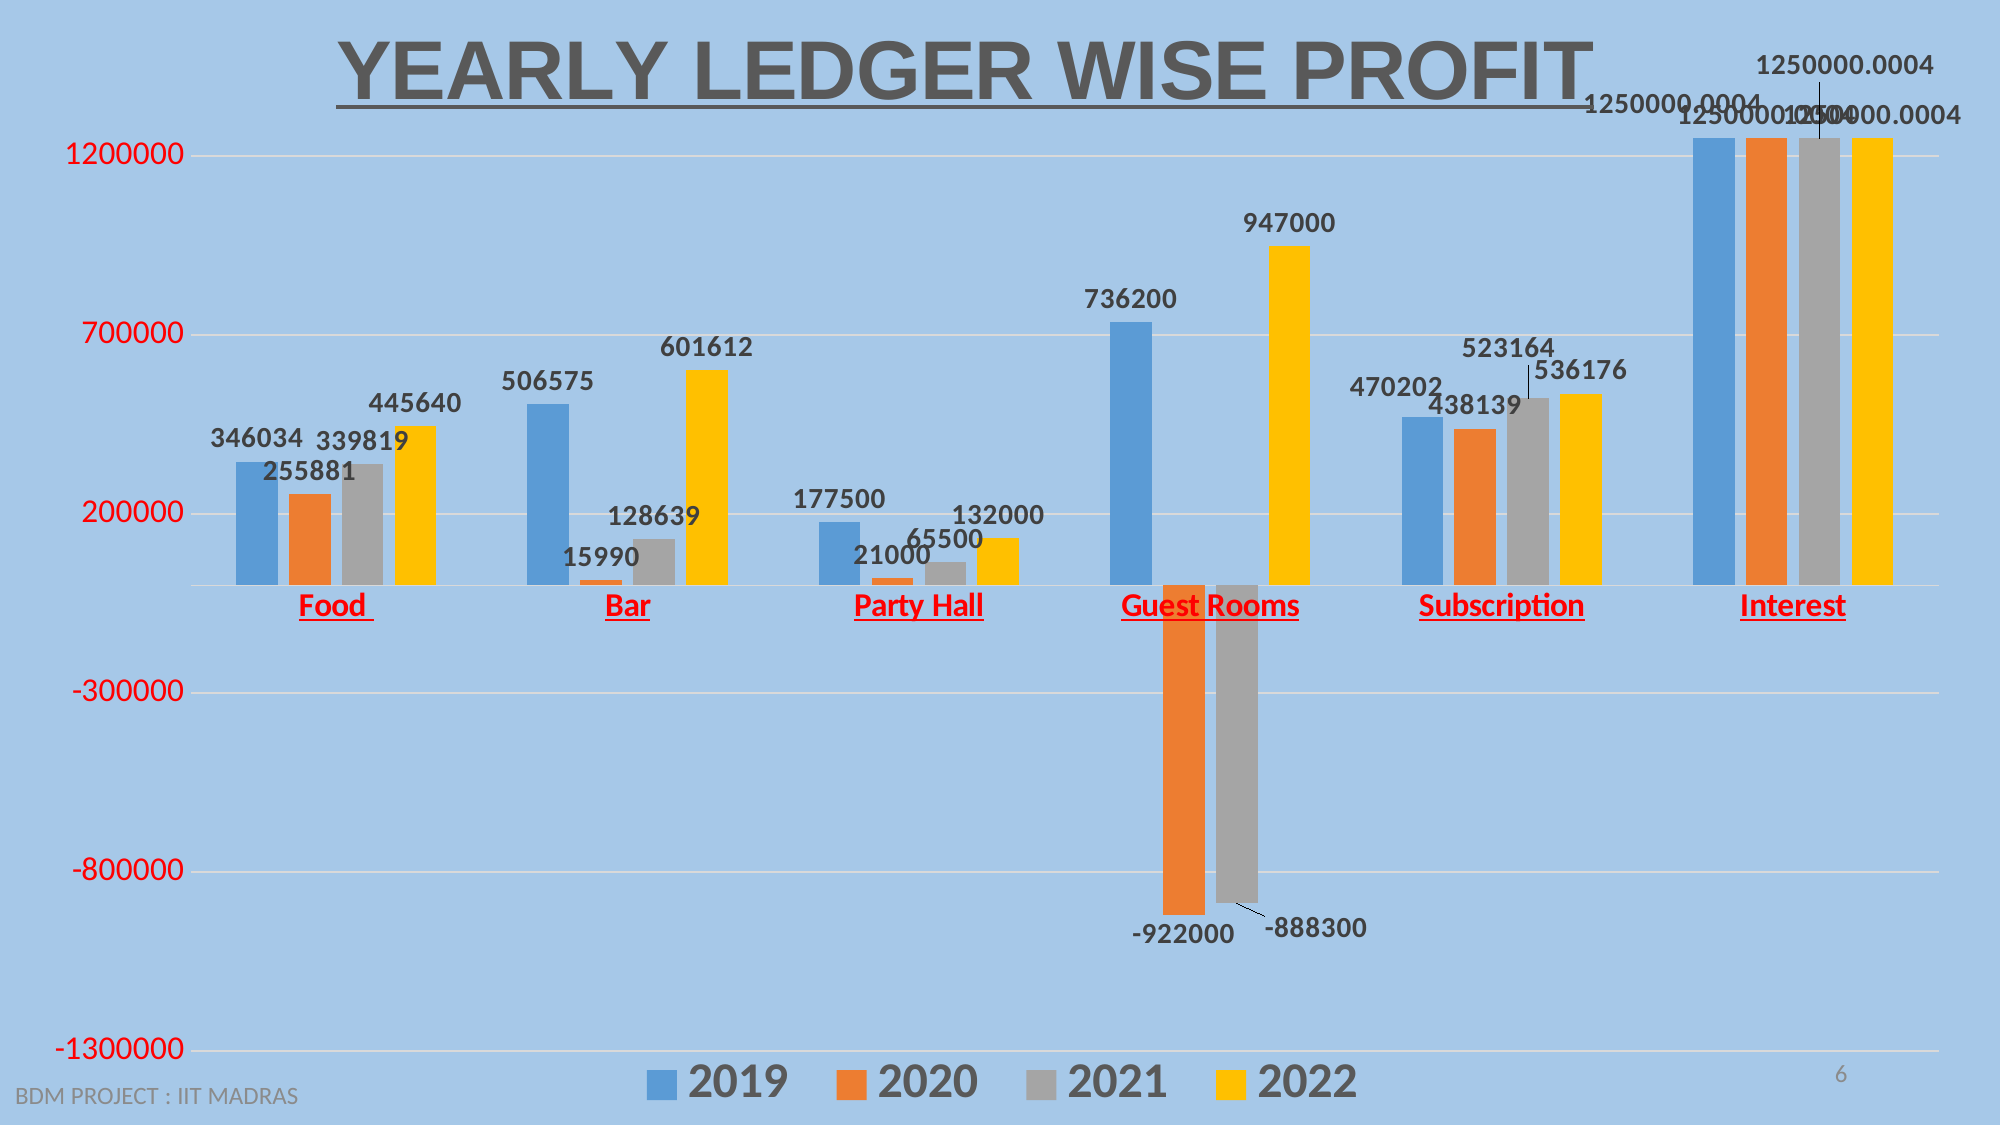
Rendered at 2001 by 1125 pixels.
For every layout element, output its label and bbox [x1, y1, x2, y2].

chart [0, 0, 2000, 1125]
